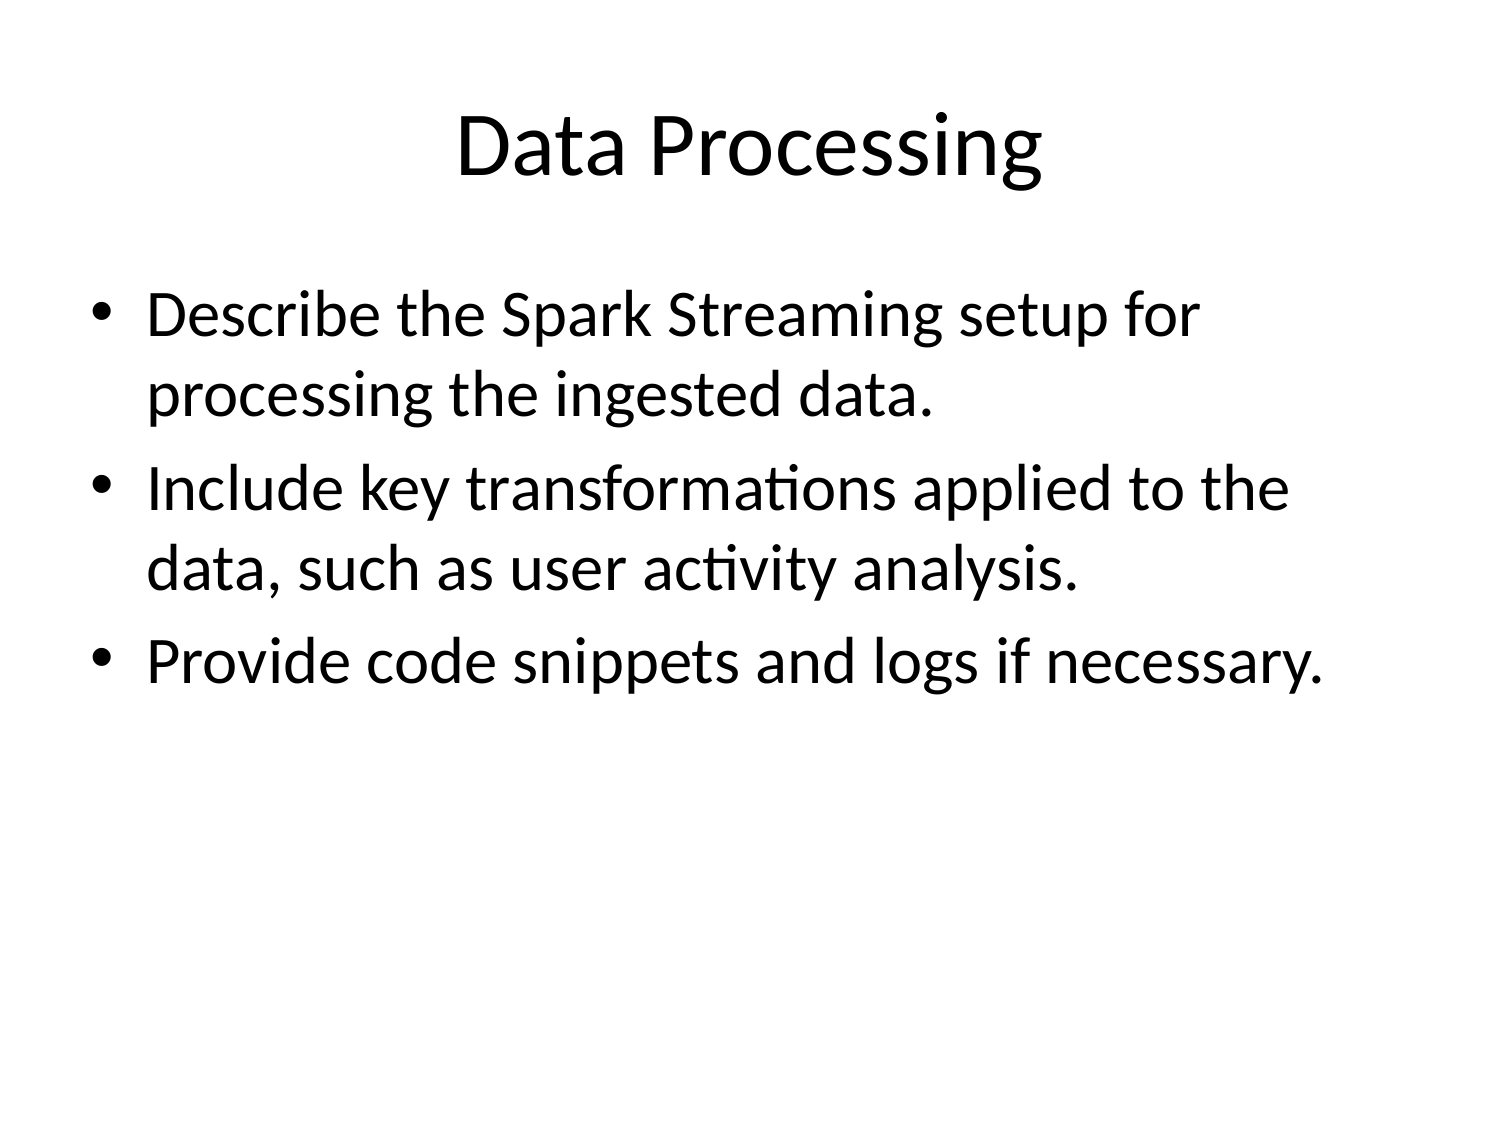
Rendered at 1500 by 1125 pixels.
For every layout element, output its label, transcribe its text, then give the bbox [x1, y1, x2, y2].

list Describe the Spark Streaming setup for processing the ingested data. Include key transformations applied to the data, such as user activity analysis. Provide code snippets and logs if necessary. [75, 262, 1425, 1005]
title Data Processing [75, 45, 1425, 233]
